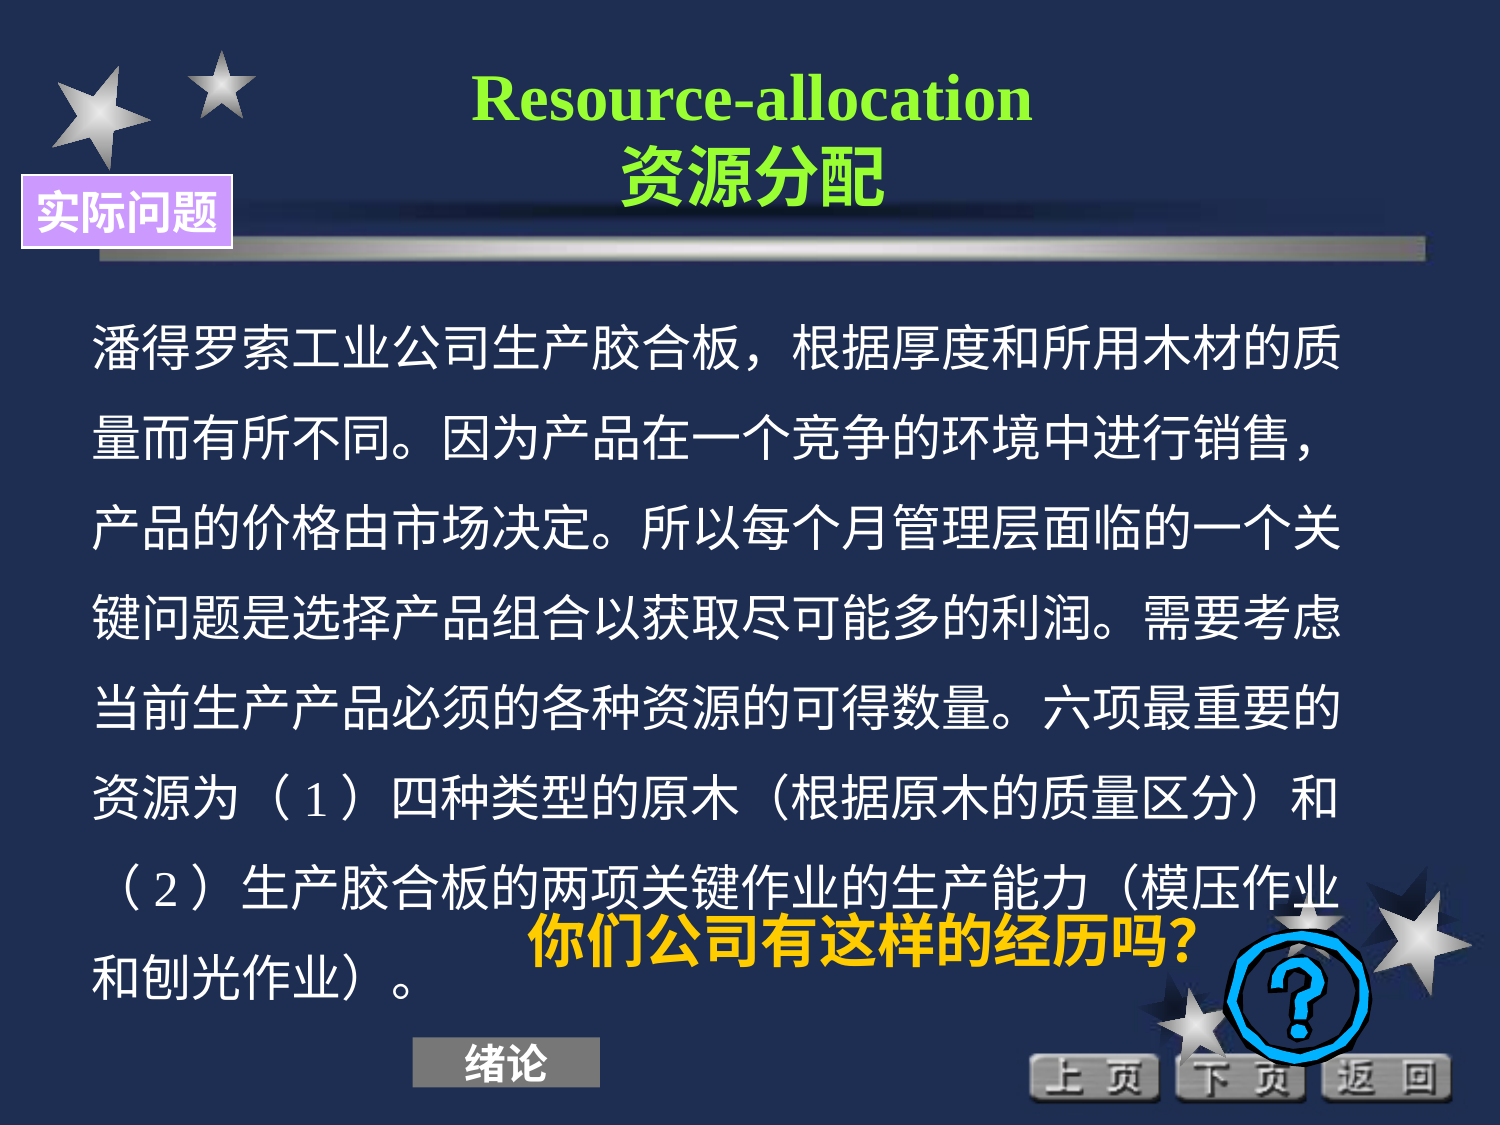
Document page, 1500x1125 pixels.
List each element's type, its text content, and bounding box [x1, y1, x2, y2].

picture [0, 0, 1500, 1125]
text_box 实际问题 [21, 174, 232, 248]
text_box 潘得罗索工业公司生产胶合板，根据厚度和所用木材的质量而有所不同。因为产品在一个竞争的环境中进行销售，产品的价格由市场决定。所以每个月管理层面临的一个关键问题是选择产品组合以获取尽可能多的利润。需要考虑当前生产产品必须的各种资源的可得数量。六项最重要的资源为（1）四种类型的原木（根据原木的质量区分）和（2）生产胶合板的两项关键作业的生产能力（模压作业和刨光作业）。 [76, 278, 1402, 1014]
text_box 你们公司有这样的经历吗？ [513, 896, 1242, 982]
footer 绪论 [412, 1037, 601, 1088]
text_box Resource-allocation 资源分配 [312, 74, 1194, 219]
